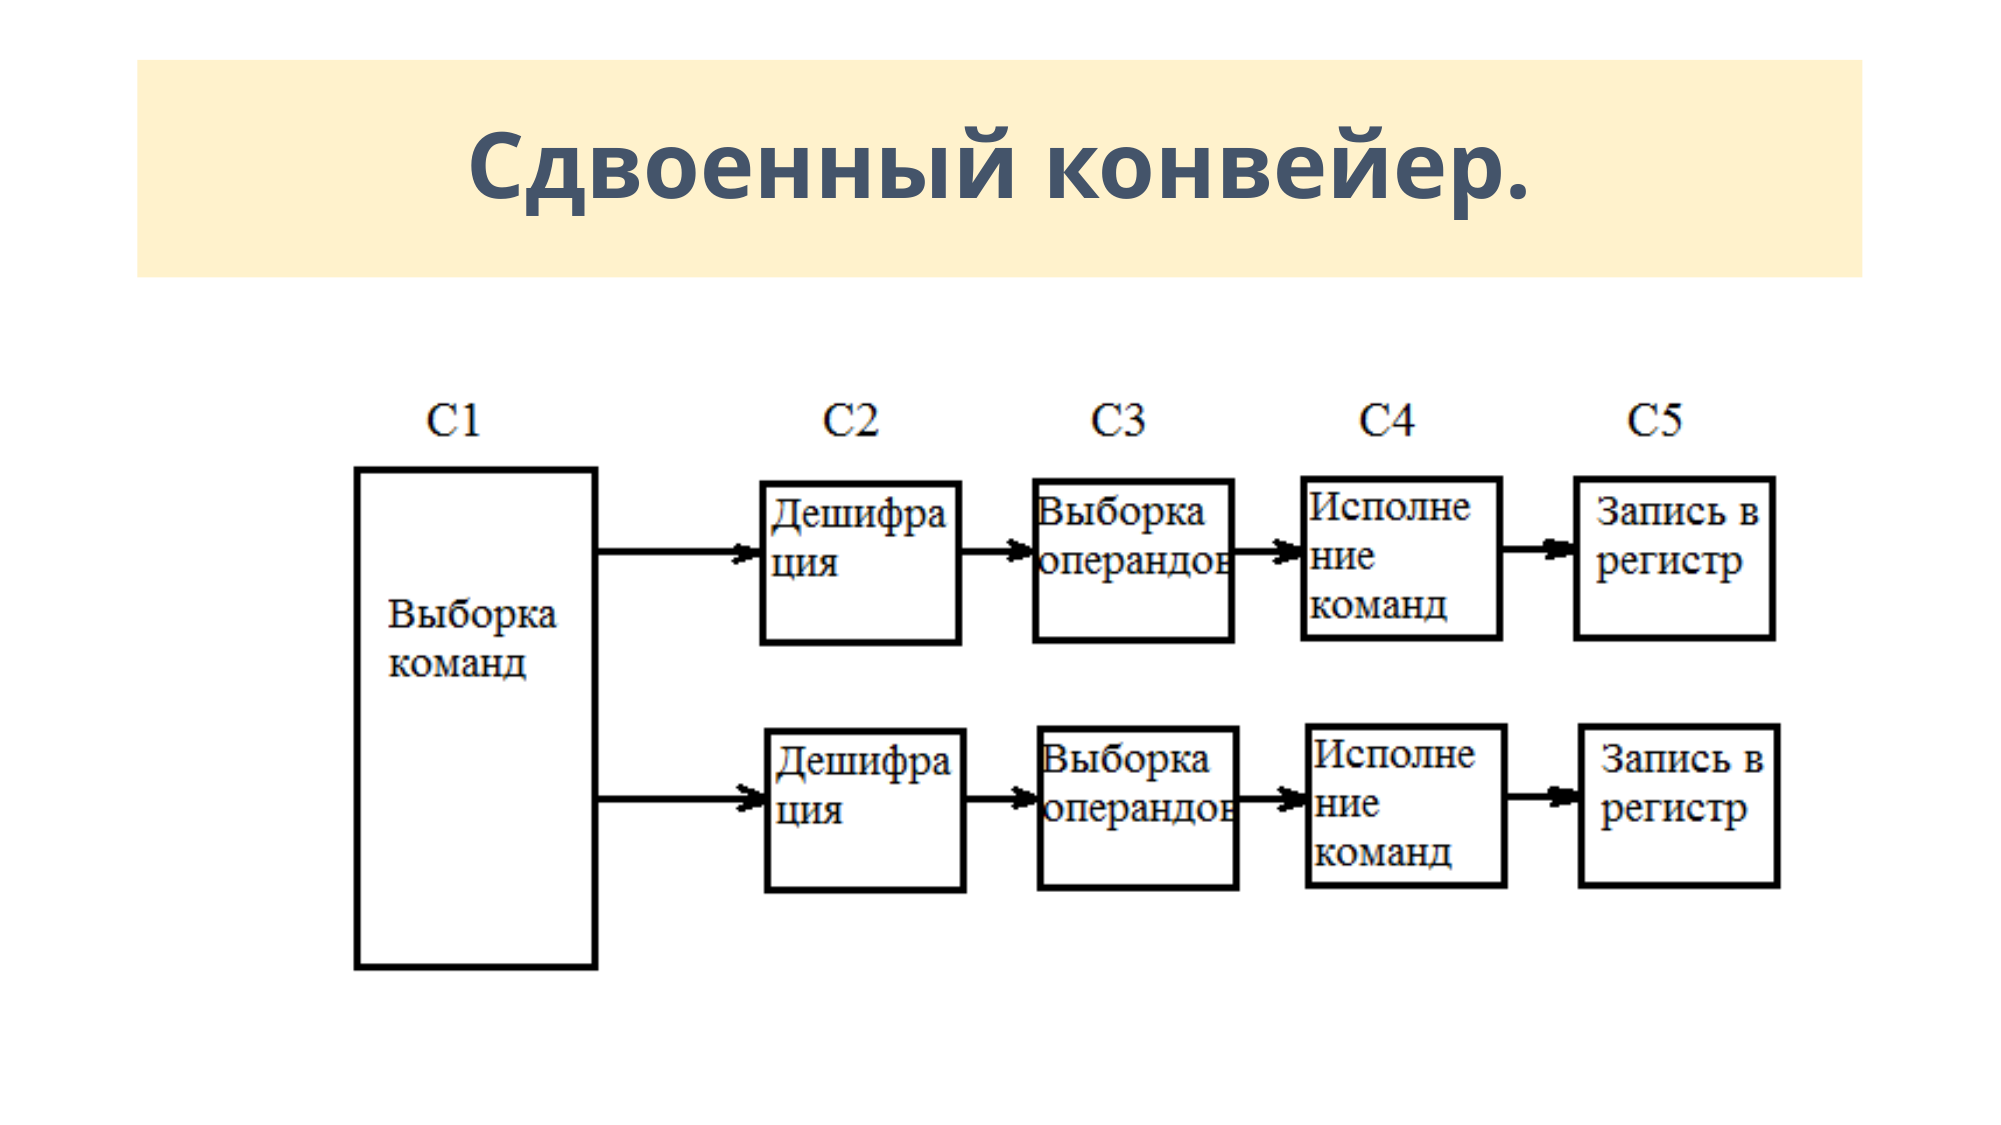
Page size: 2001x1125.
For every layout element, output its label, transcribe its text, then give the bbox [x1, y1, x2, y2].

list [317, 362, 1842, 1018]
title Сдвоенный конвейер. [137, 59, 1863, 278]
